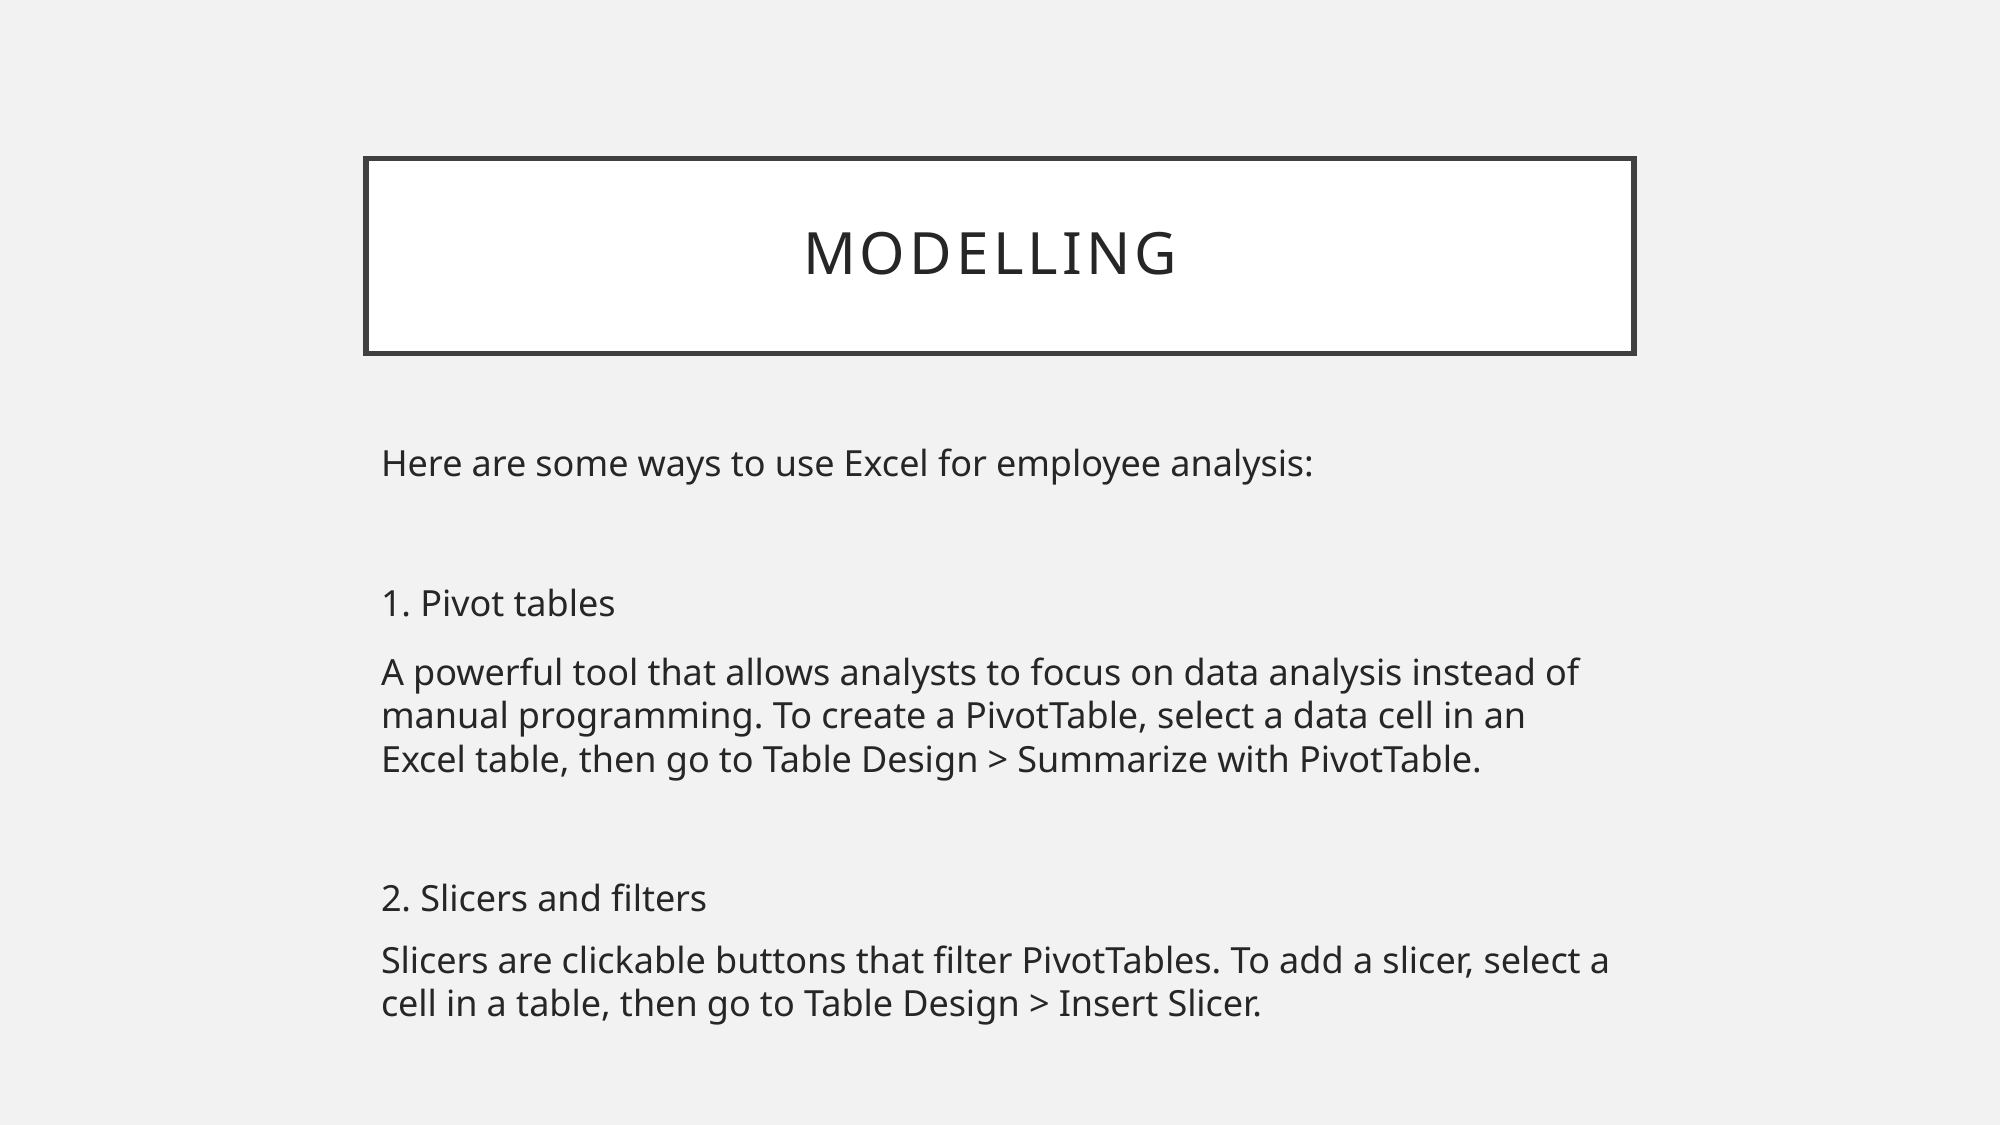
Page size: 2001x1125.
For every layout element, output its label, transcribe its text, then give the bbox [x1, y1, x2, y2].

list Here are some ways to use Excel for employee analysis: 1. Pivot tables A powerful tool that allows analysts to focus on data analysis instead of manual programming. To create a PivotTable, select a data cell in an Excel table, then go to Table Design > Summarize with PivotTable. 2. Slicers and filters Slicers are clickable buttons that filter PivotTables. To add a slicer, select a cell in a table, then go to Table Design > Insert Slicer. [366, 432, 1634, 1038]
title Modelling [363, 156, 1637, 356]
